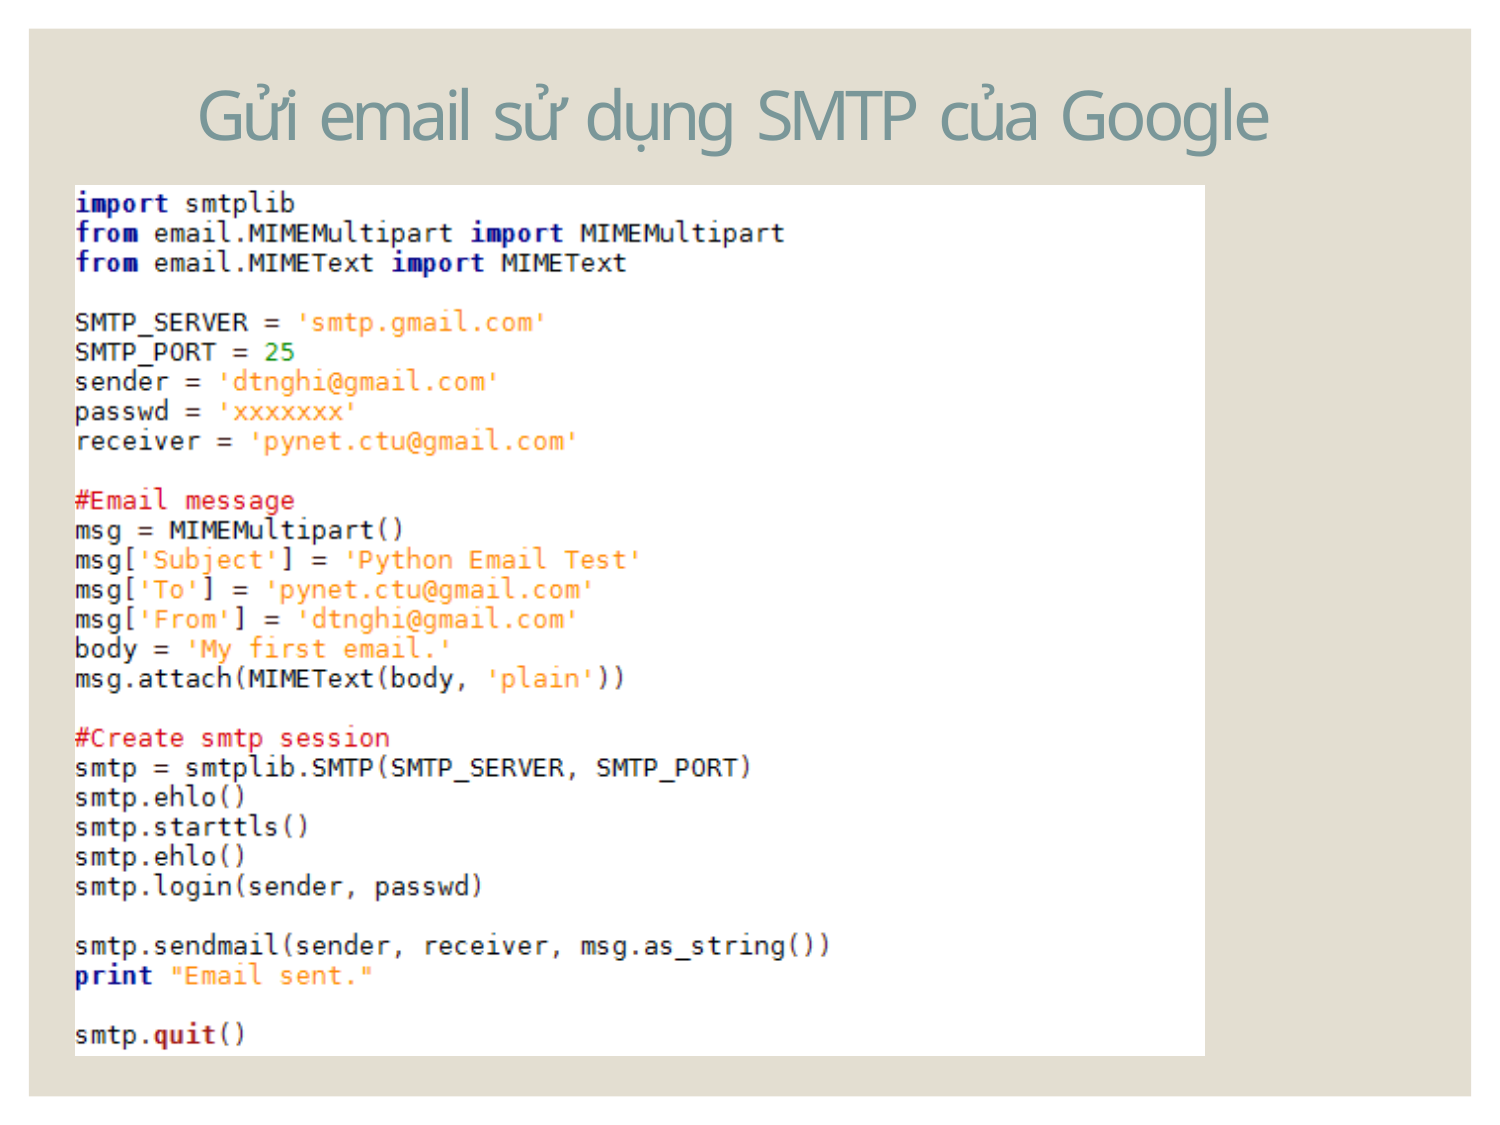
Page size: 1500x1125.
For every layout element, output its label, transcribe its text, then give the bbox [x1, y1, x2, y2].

picture [74, 185, 1205, 1056]
text_box Gửi email sử dụng SMTP của Google [194, 69, 1303, 155]
